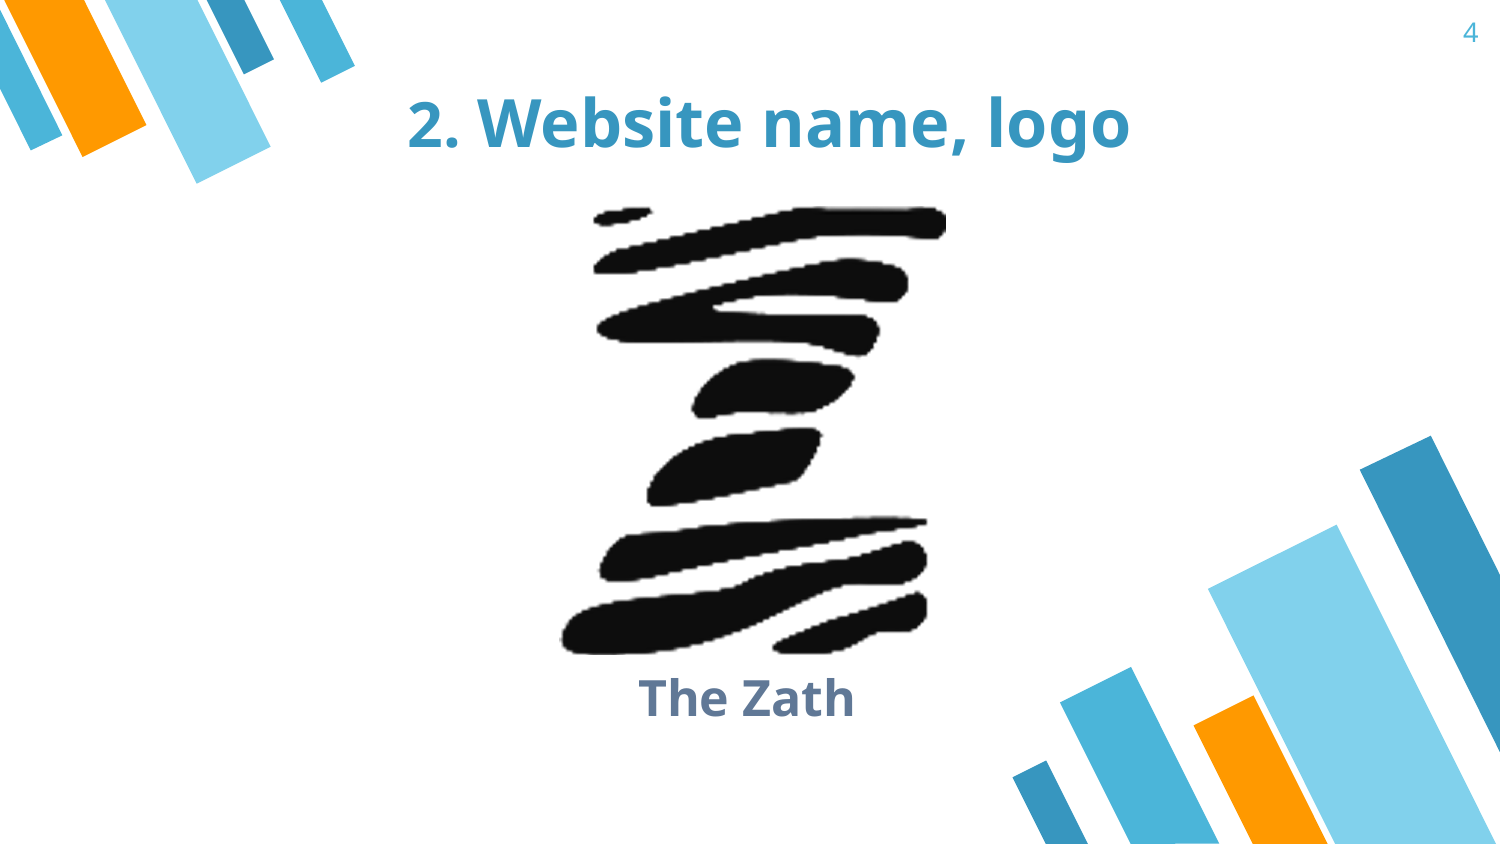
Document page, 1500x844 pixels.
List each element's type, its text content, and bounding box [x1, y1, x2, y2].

picture [453, 205, 1052, 656]
list The Zath [508, 665, 967, 844]
title 2. Website name, logo [169, 78, 1370, 257]
slide_number 4 [1403, 0, 1494, 65]
